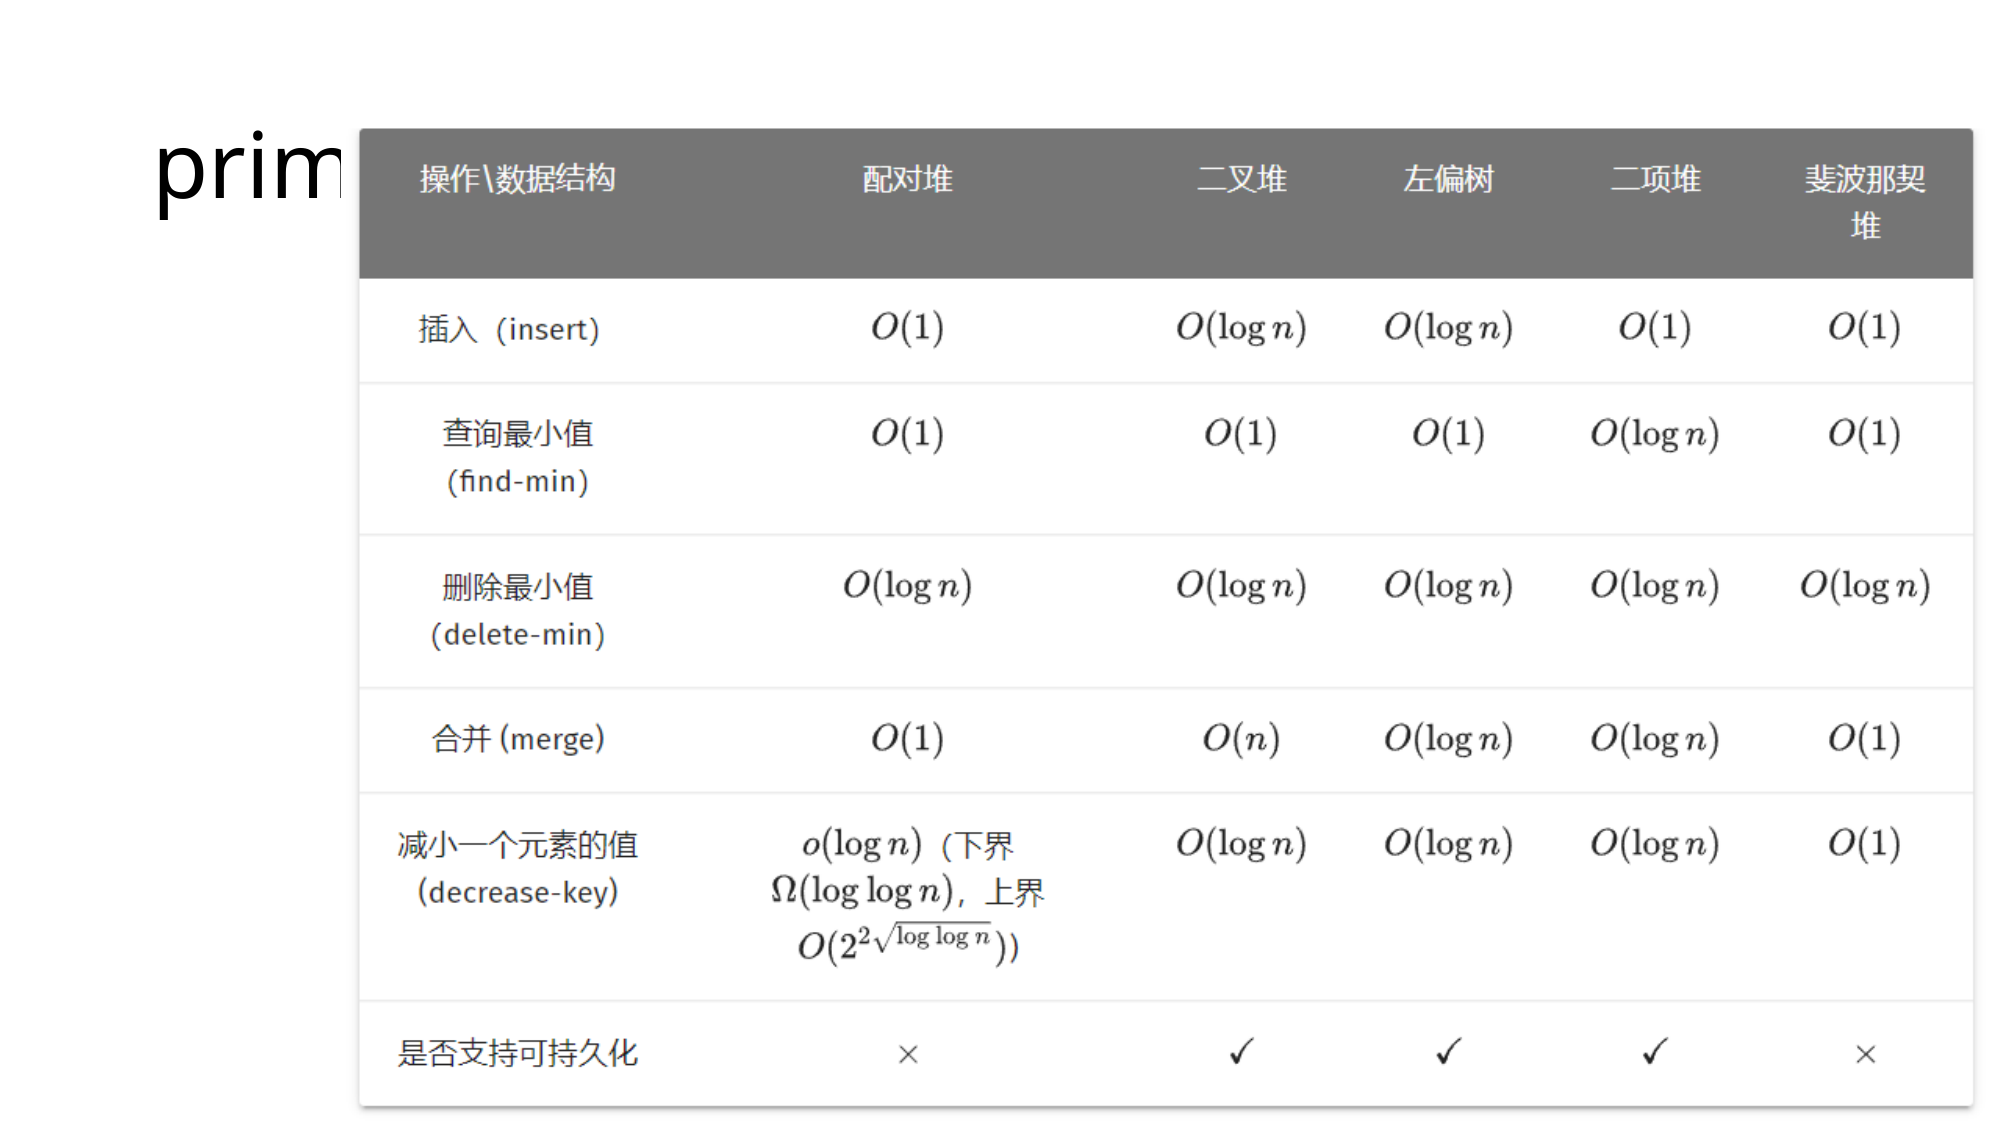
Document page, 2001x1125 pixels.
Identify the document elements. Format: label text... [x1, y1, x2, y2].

picture [341, 110, 2000, 1125]
title prim [137, 59, 1863, 278]
